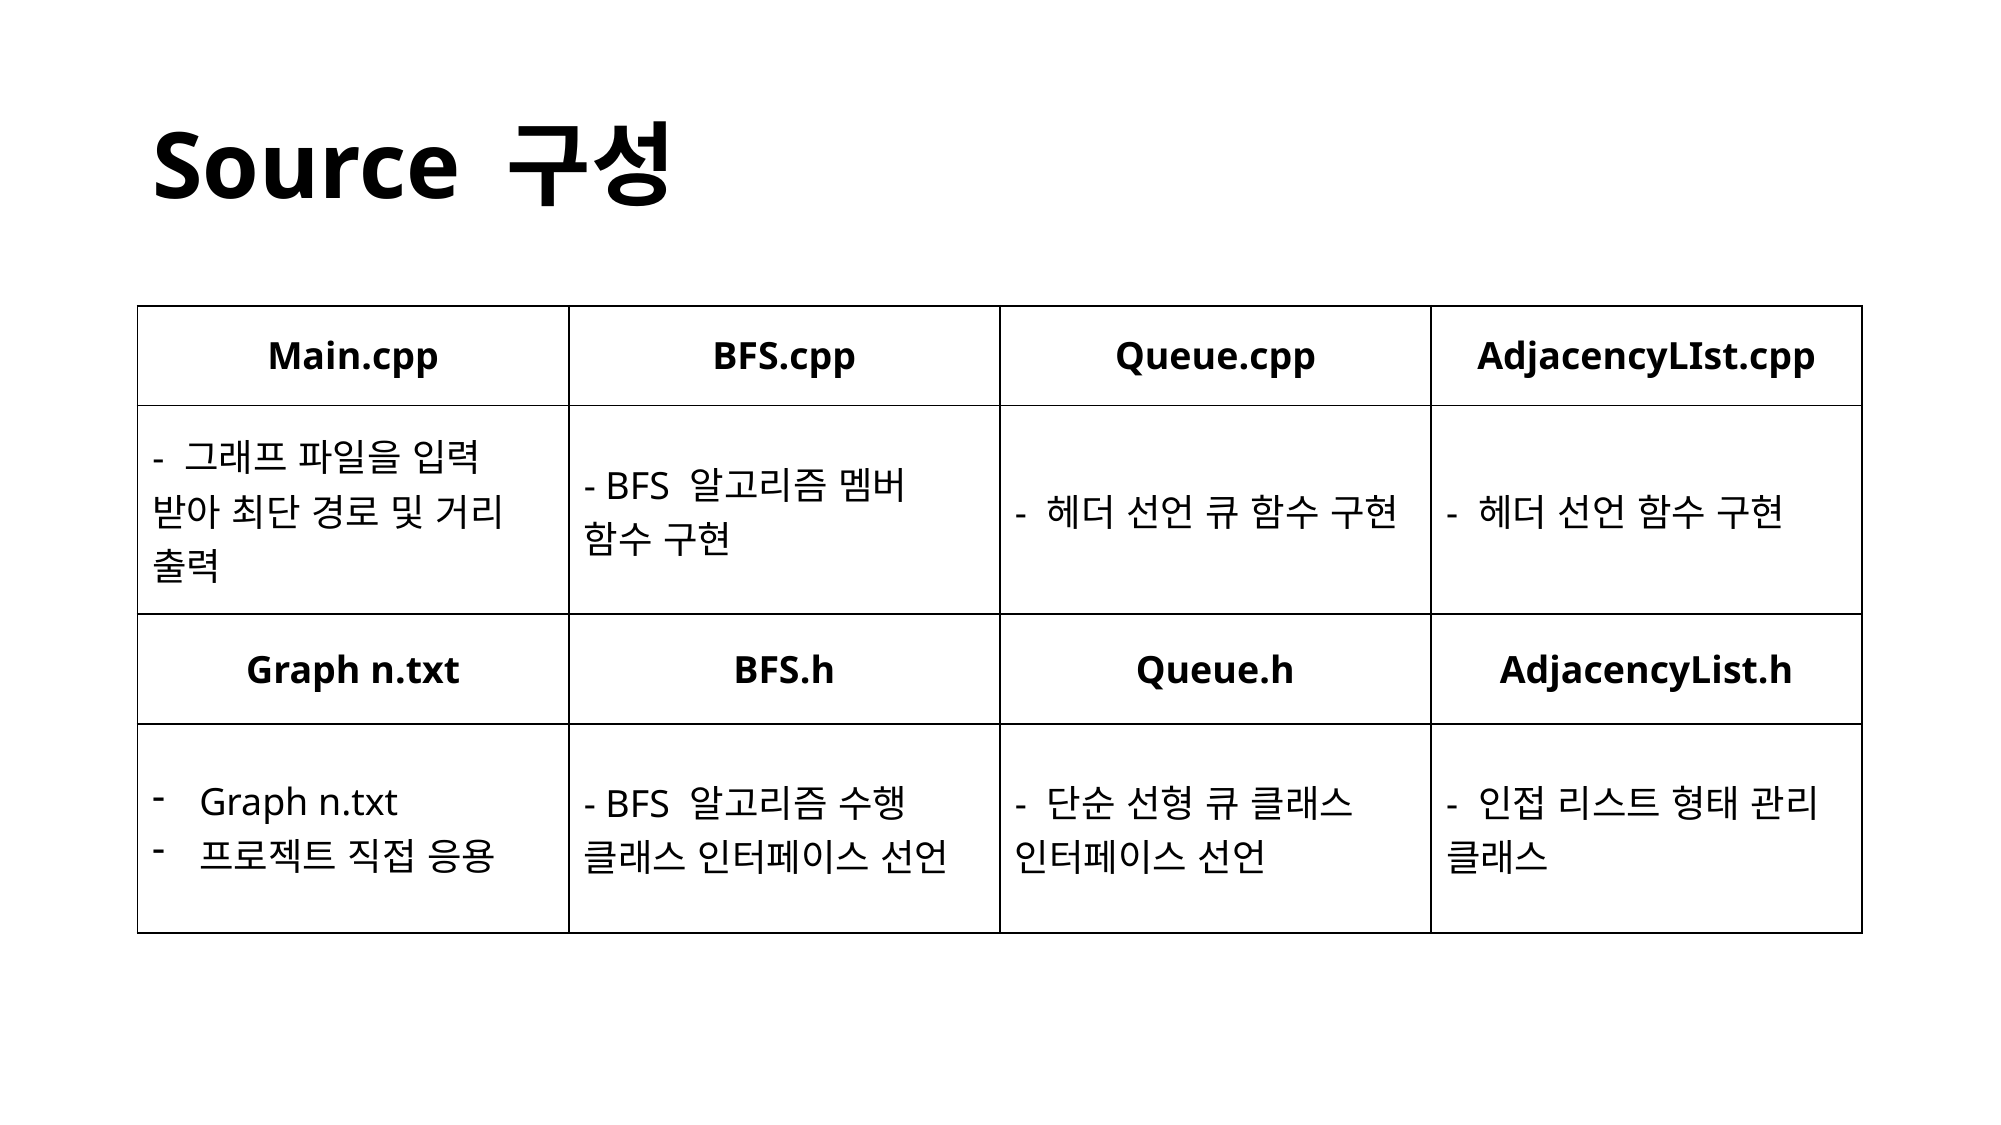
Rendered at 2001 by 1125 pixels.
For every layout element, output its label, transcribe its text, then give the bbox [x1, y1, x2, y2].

table_cell AdjacencyList.h [1432, 615, 1861, 723]
table_header BFS.cpp [570, 307, 999, 405]
table_header Queue.cpp [1001, 307, 1430, 405]
table_cell Graph n.txt [138, 615, 568, 723]
table_cell - BFS 알고리즘 수행 클래스 인터페이스 선언 [570, 725, 999, 932]
table_cell - 헤더 선언 큐 함수 구현 [1001, 406, 1430, 613]
table_cell - 그래프 파일을 입력 받아 최단 경로 및 거리 출력 [138, 406, 568, 613]
table_cell - BFS 알고리즘 멤버 함수 구현 [570, 406, 999, 613]
table_cell Graph n.txt 프로젝트 직접 응용 [138, 725, 568, 932]
table_cell Queue.h [1001, 615, 1430, 723]
table_cell - 단순 선형 큐 클래스 인터페이스 선언 [1001, 725, 1430, 932]
table_header Main.cpp [138, 307, 568, 405]
table_cell - 헤더 선언 함수 구현 [1432, 406, 1861, 613]
title Source 구성 [137, 59, 1863, 278]
table_cell - 인접 리스트 형태 관리 클래스 [1432, 725, 1861, 932]
table_cell BFS.h [570, 615, 999, 723]
table_header AdjacencyLIst.cpp [1432, 307, 1861, 405]
